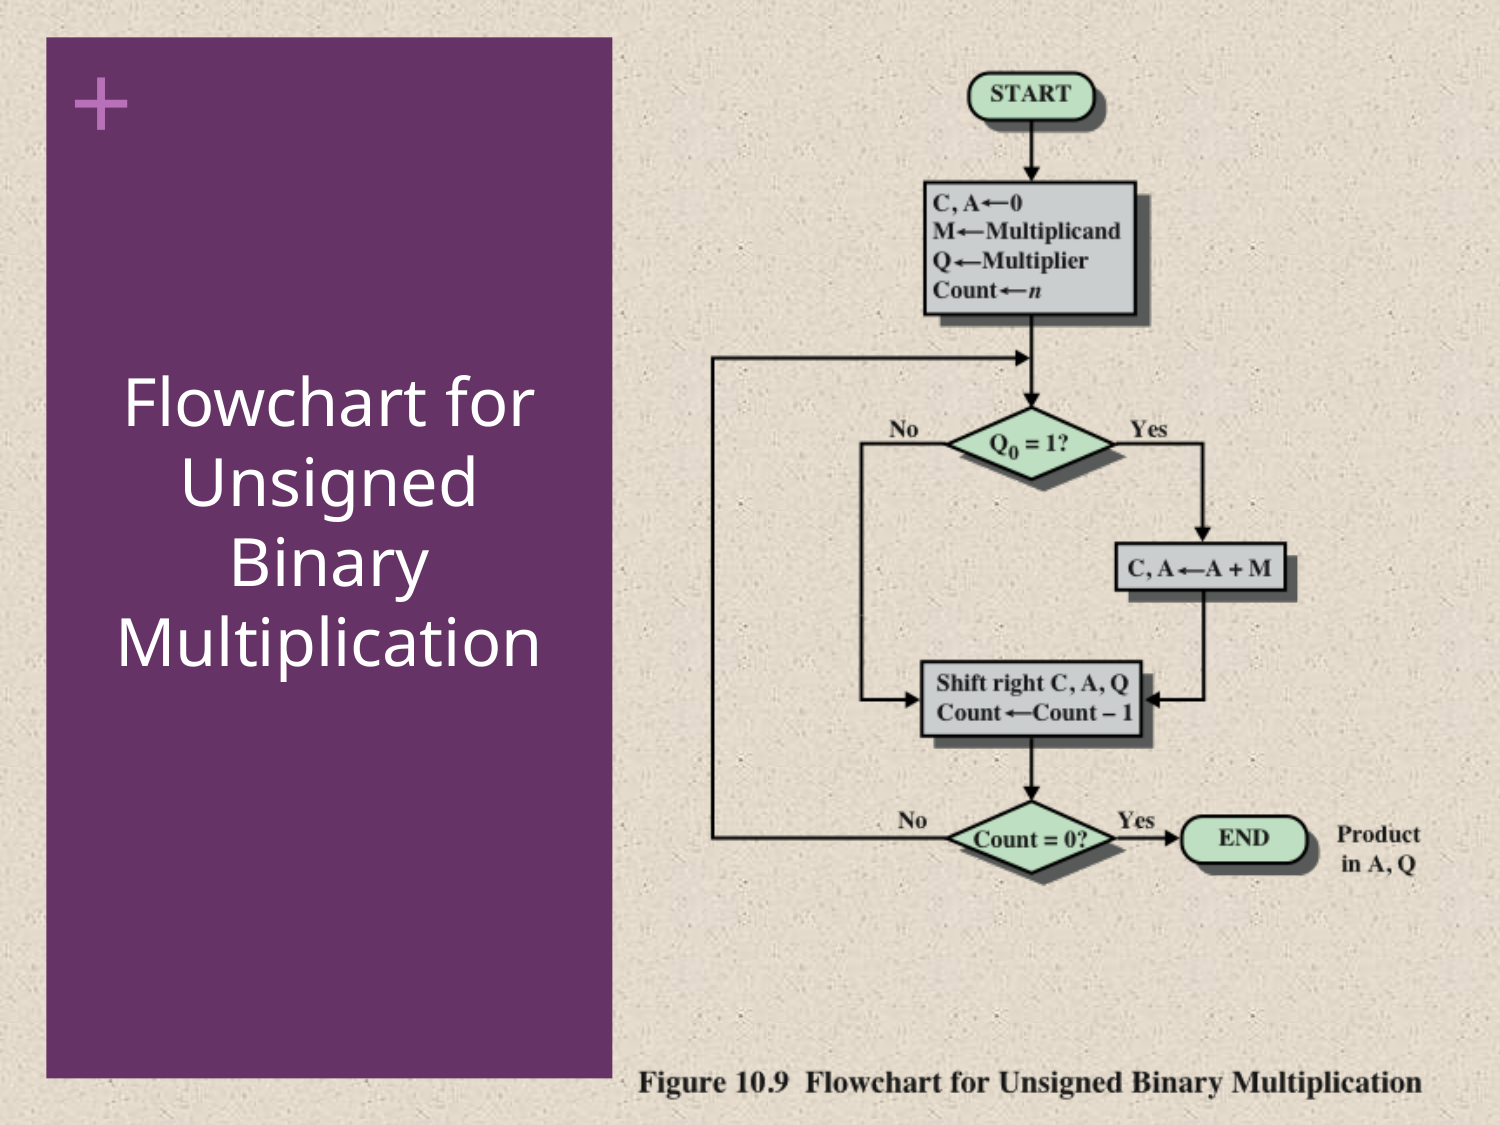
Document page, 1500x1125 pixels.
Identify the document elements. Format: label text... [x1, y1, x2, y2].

title Flowchart for Unsigned Binary Multiplication [62, 324, 579, 688]
picture [0, 0, 1500, 1125]
